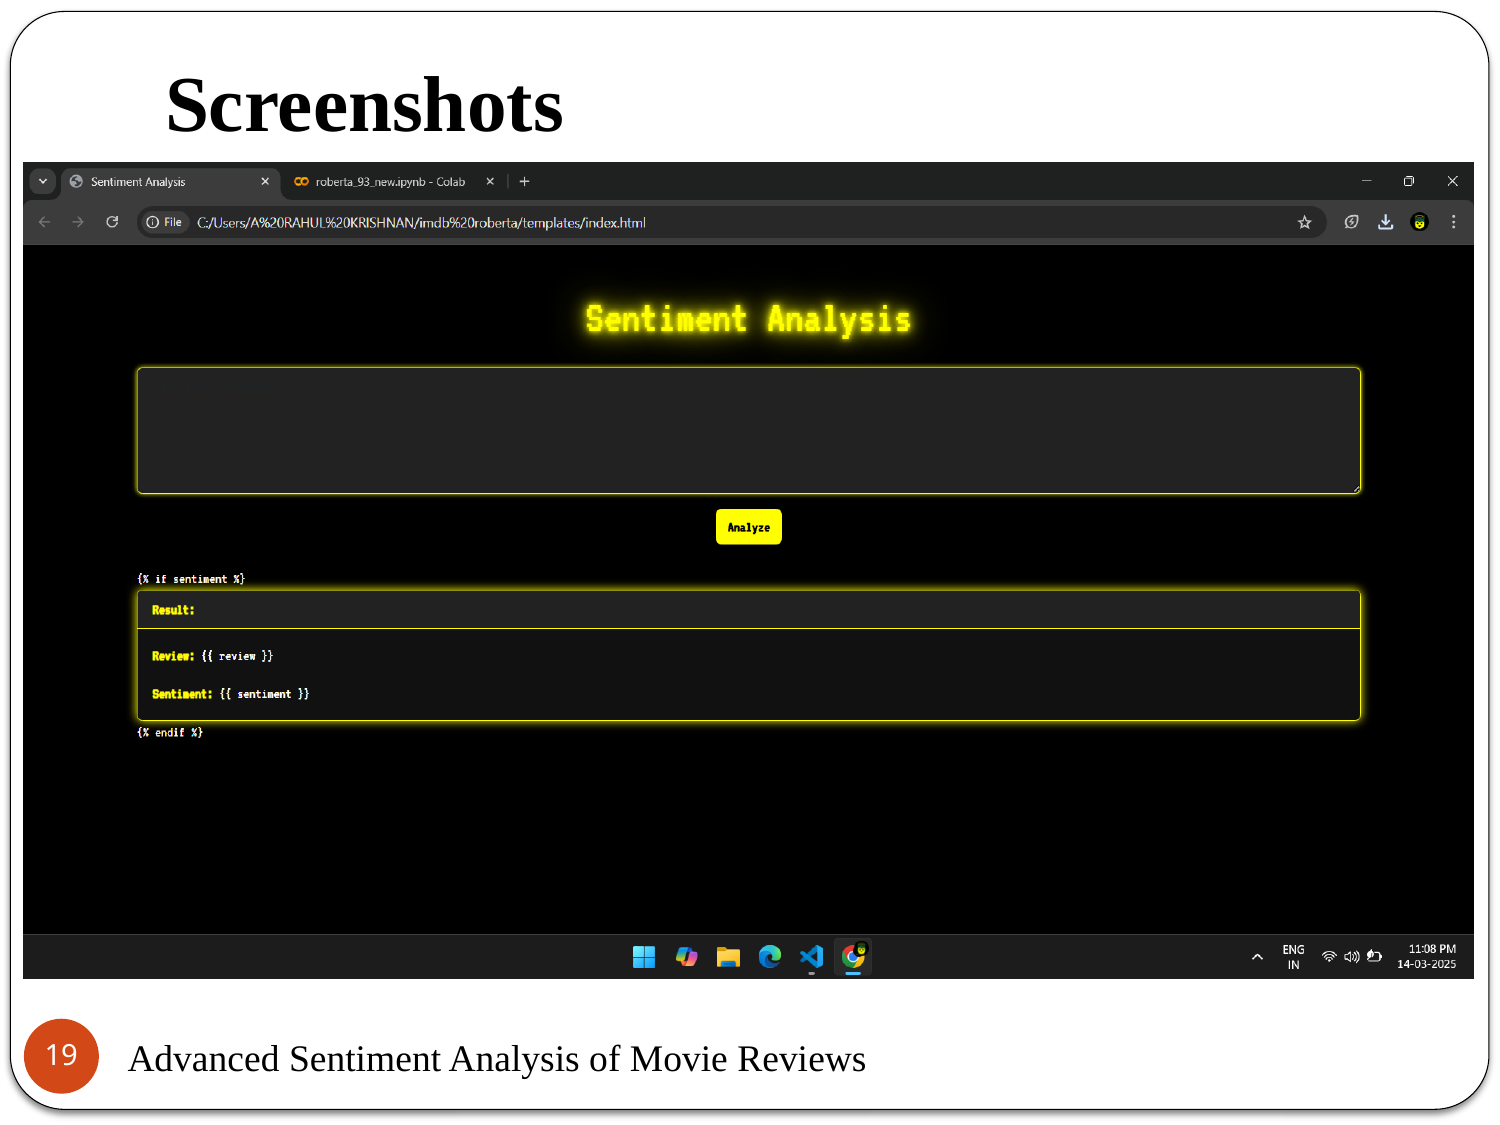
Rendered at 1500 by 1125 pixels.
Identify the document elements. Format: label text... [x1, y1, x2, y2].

footer Advanced Sentiment Analysis of Movie Reviews [112, 1018, 1263, 1094]
picture [22, 162, 1474, 979]
slide_number 19 [23, 1018, 99, 1094]
title Screenshots [149, 49, 1426, 160]
